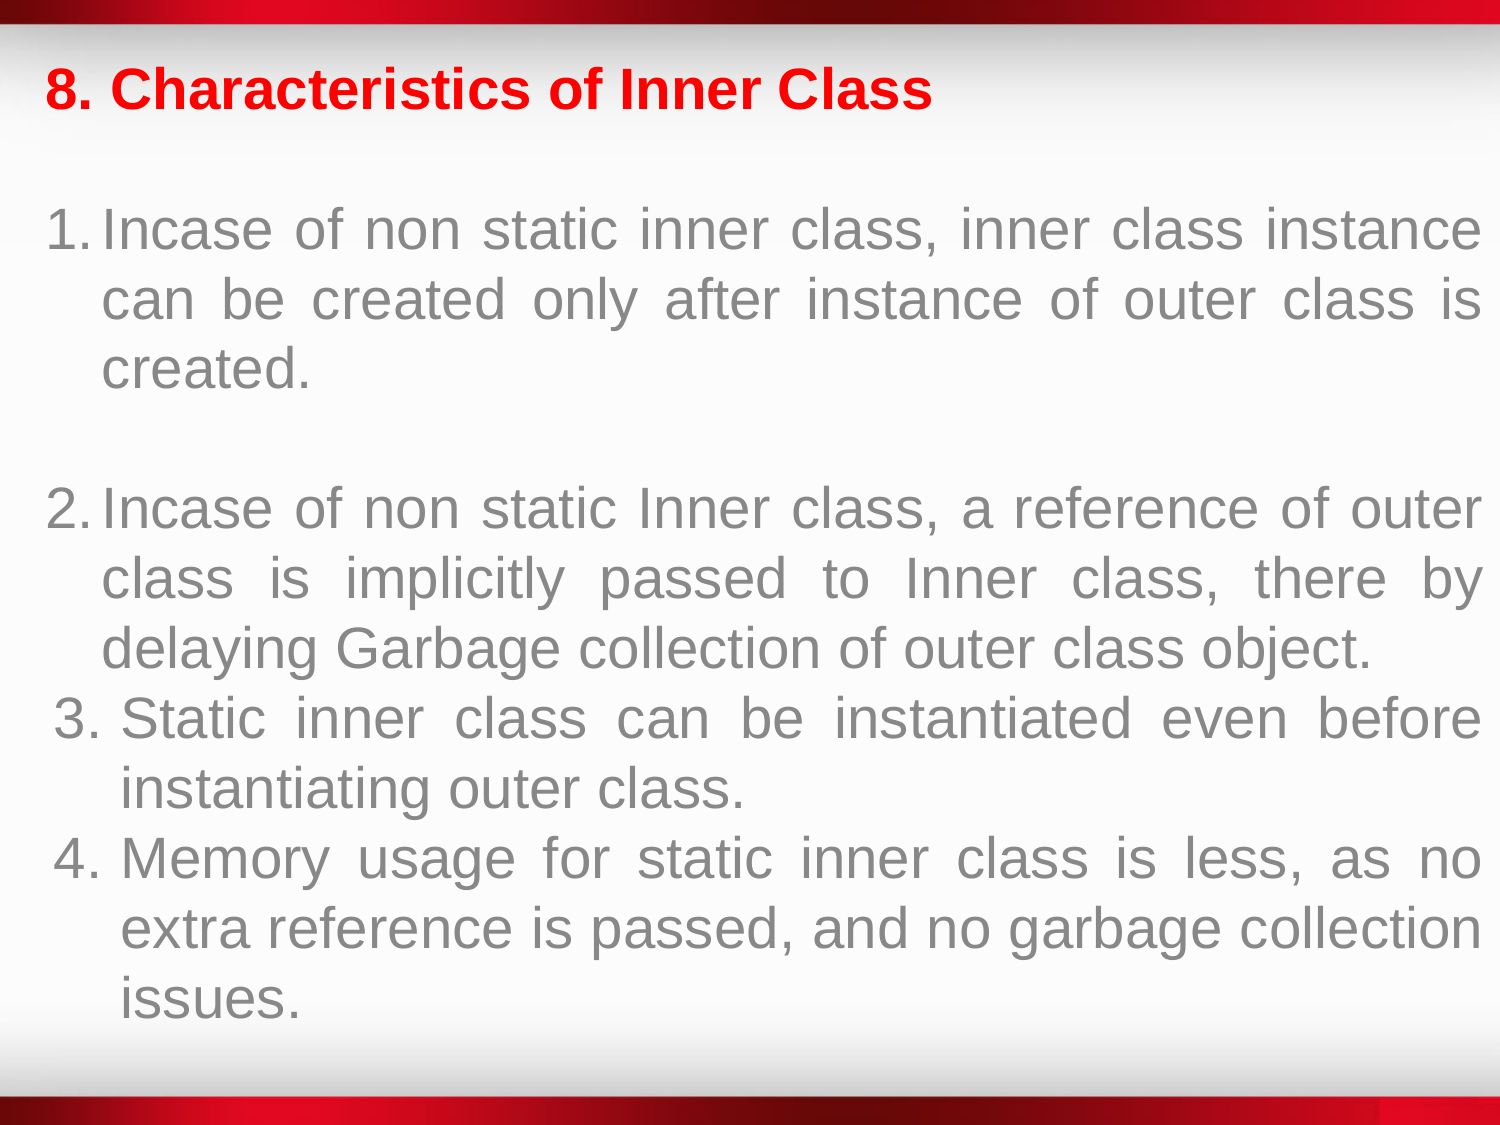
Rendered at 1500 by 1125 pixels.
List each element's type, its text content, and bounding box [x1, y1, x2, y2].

picture [0, 0, 1500, 1125]
text_box 8. Characteristics of Inner Class Incase of non static inner class, inner class instance can be created only after instance of outer class is created. Incase of non static Inner class, a reference of outer class is implicitly passed to Inner class, there by delaying Garbage collection of outer class object. Static inner class can be instantiated even before instantiating outer class. Memory usage for static inner class is less, as no extra reference is passed, and no garbage collection issues. [30, 43, 1500, 1104]
